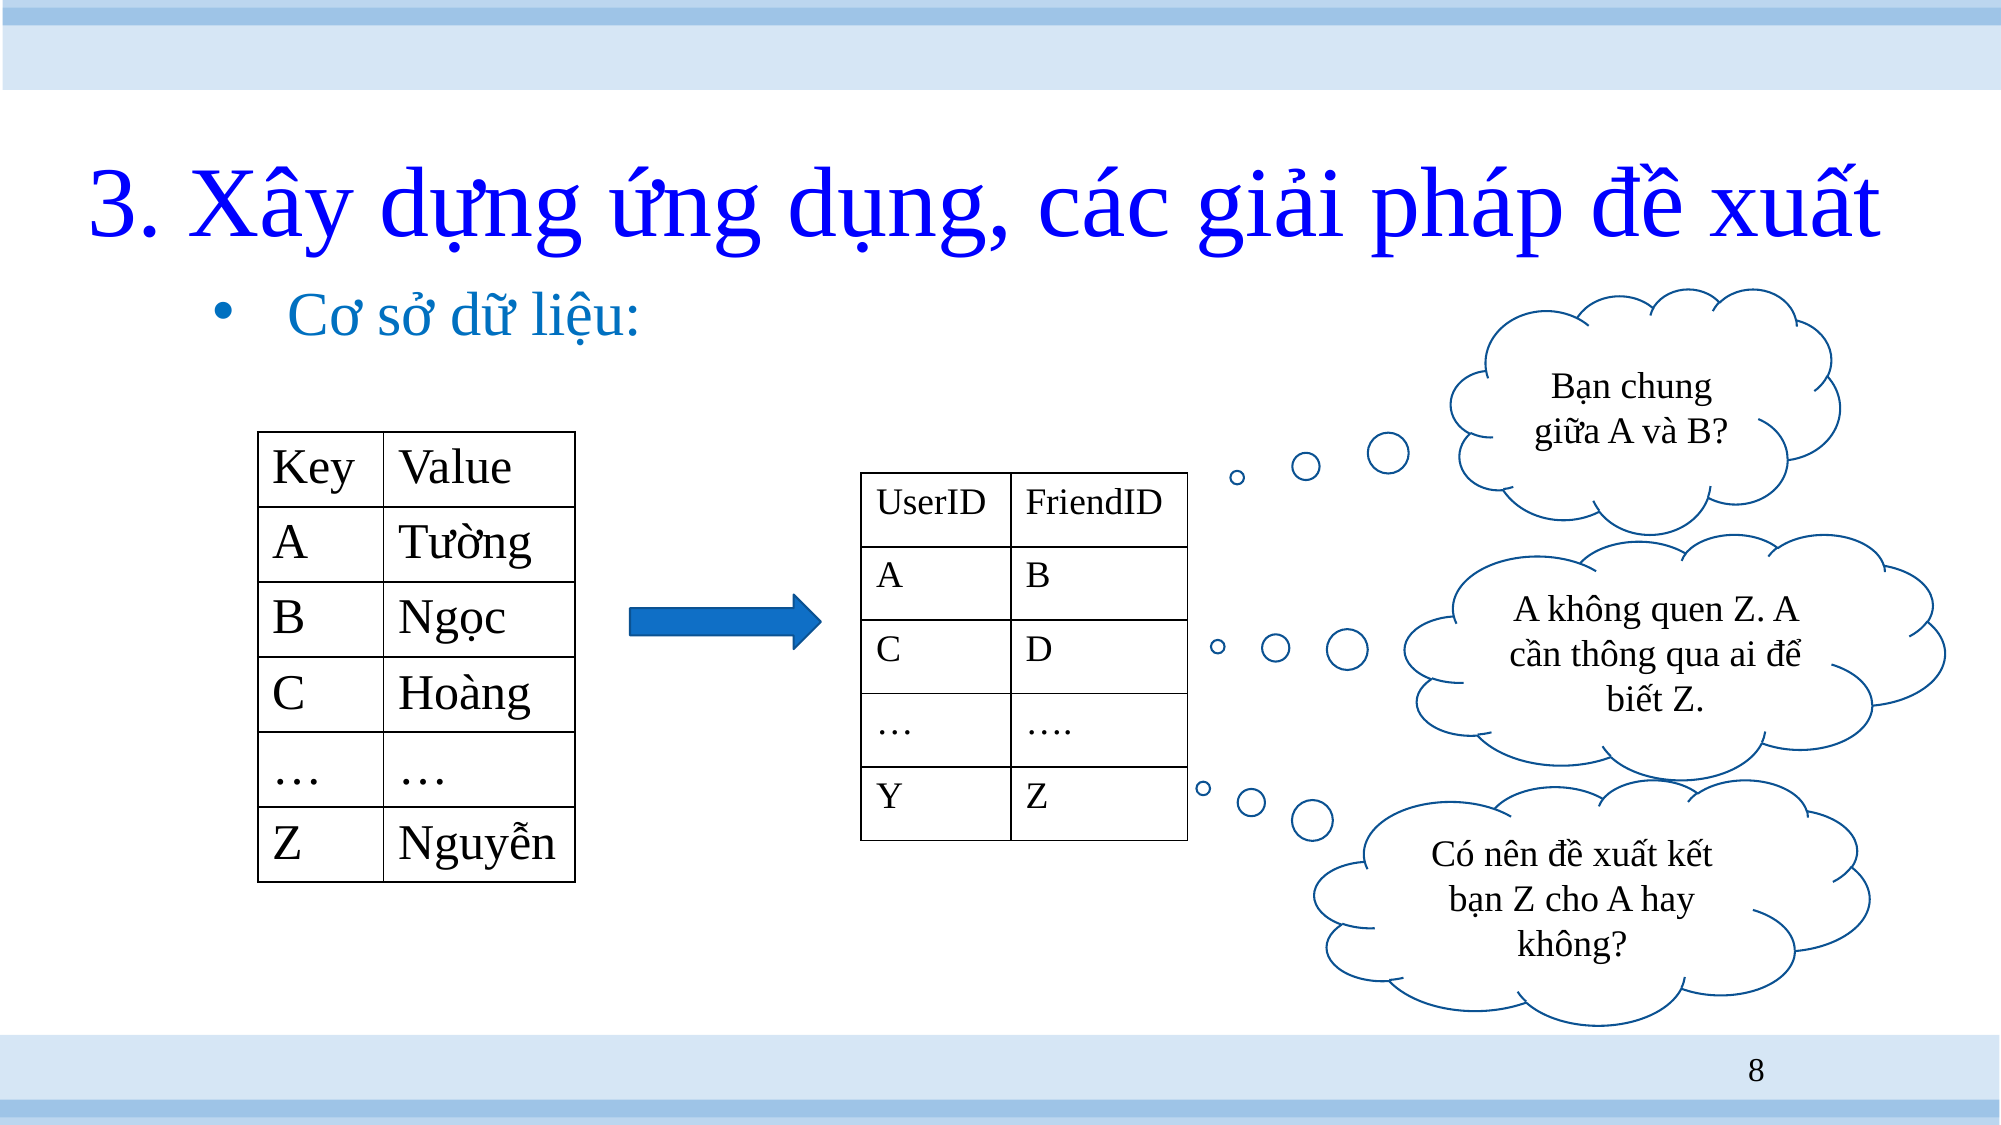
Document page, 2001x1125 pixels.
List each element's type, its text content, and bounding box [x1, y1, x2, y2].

text_box [628, 593, 822, 651]
table_cell B [259, 583, 383, 656]
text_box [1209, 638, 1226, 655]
table_cell A [259, 508, 383, 581]
table_cell Tường [384, 508, 574, 581]
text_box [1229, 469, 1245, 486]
table_header UserID [862, 474, 1010, 546]
table_cell Nguyễn [384, 808, 574, 881]
table_cell …. [1012, 694, 1187, 766]
table_cell Z [259, 808, 383, 881]
text_box Có nên đề xuất kết bạn Z cho A hay không? [1236, 787, 1266, 818]
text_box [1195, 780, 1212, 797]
text_box Bạn chung giữa A và B? [1366, 431, 1410, 475]
slide_number 8 [1674, 1048, 1780, 1088]
table_cell D [1012, 621, 1187, 693]
table_cell C [862, 621, 1010, 693]
table_cell Ngọc [384, 583, 574, 656]
table_cell … [862, 694, 1010, 766]
table_cell Z [1012, 768, 1187, 840]
text_box Cơ sở dữ liệu: [197, 265, 796, 355]
table_header Key [259, 433, 383, 506]
table_cell A [862, 548, 1010, 619]
table_cell B [1012, 548, 1187, 619]
title 3. Xây dựng ứng dụng, các giải pháp đề xuất [39, 105, 1931, 266]
table_cell … [259, 733, 383, 806]
text_box A không quen Z. A cần thông qua ai để biết Z. [1325, 628, 1369, 672]
text_box Có nên đề xuất kết bạn Z cho A hay không? [1313, 779, 1871, 1027]
table_header Value [384, 433, 574, 506]
text_box A không quen Z. A cần thông qua ai để biết Z. [1261, 633, 1291, 663]
table_header FriendID [1012, 474, 1187, 546]
text_box Có nên đề xuất kết bạn Z cho A hay không? [1290, 798, 1334, 842]
text_box Bạn chung giữa A và B? [1291, 451, 1321, 482]
text_box A không quen Z. A cần thông qua ai để biết Z. [1403, 533, 1947, 782]
table_cell Hoàng [384, 658, 574, 731]
table_cell C [259, 658, 383, 731]
table_cell … [384, 733, 574, 806]
text_box Bạn chung giữa A và B? [1449, 288, 1842, 537]
table_cell Y [862, 768, 1010, 840]
